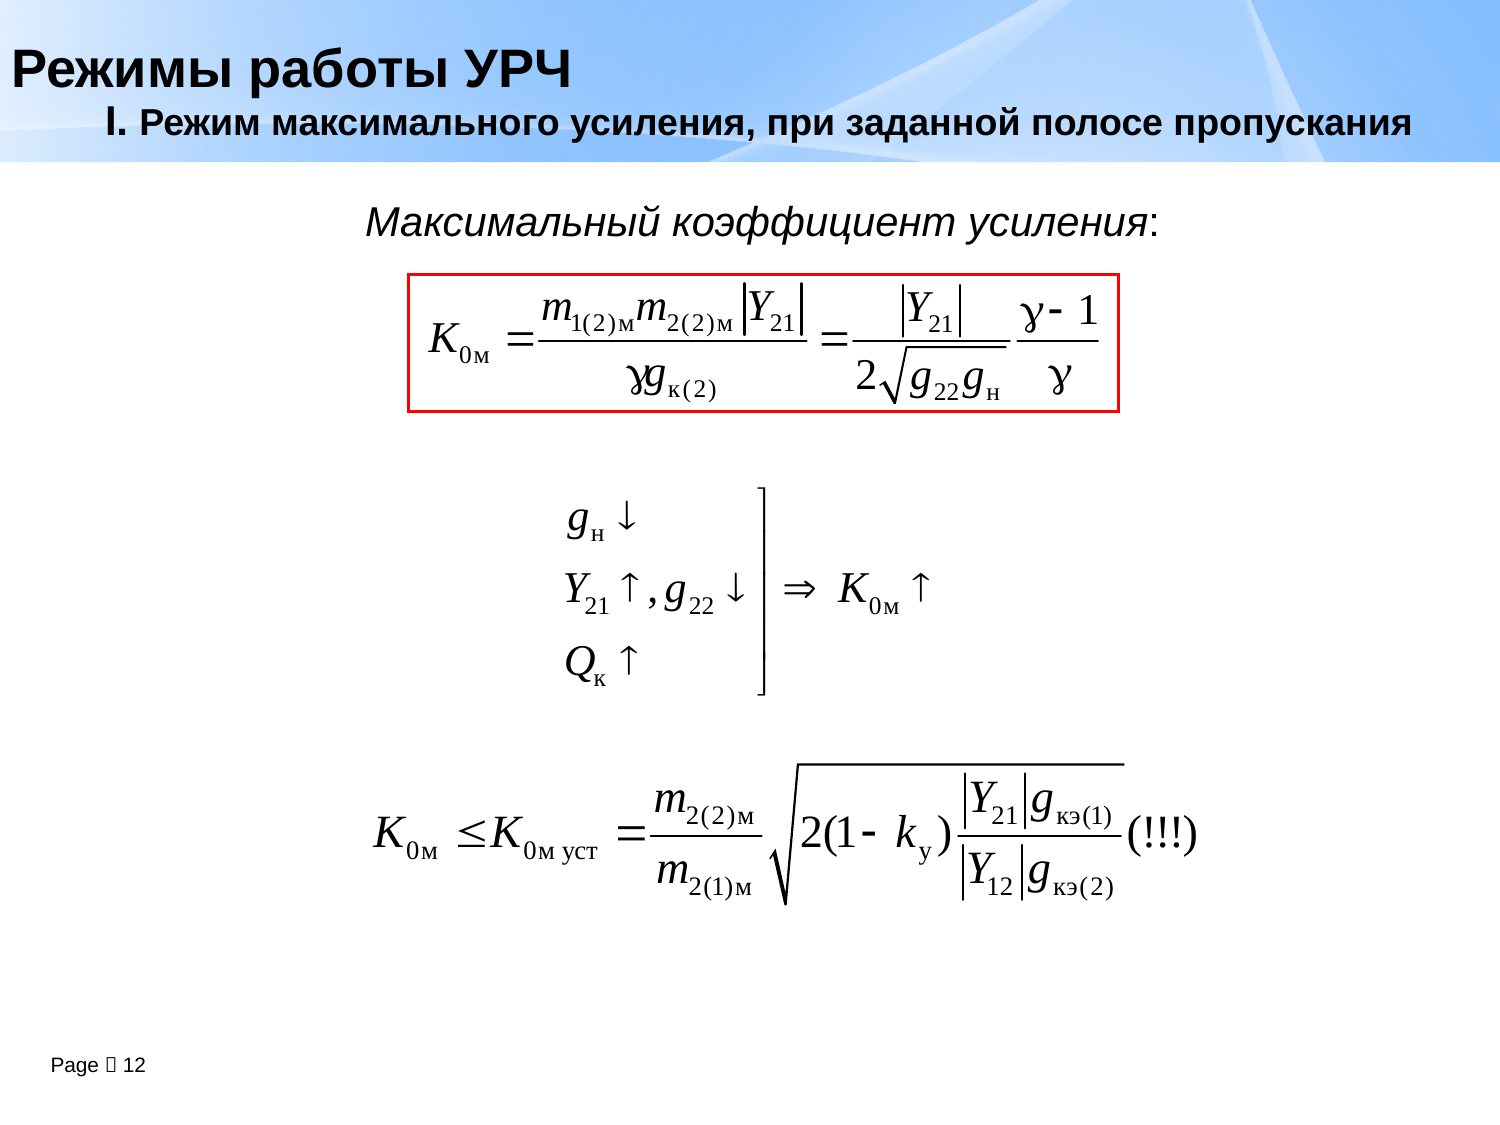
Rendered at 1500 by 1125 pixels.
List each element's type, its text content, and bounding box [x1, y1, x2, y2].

text_box Максимальный коэффициент усиления: [254, 186, 1271, 252]
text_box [559, 481, 958, 703]
title Режимы работы УРЧ I. Режим максимального усиления, при заданной полосе пропускания [10, 33, 1500, 163]
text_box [366, 754, 1205, 912]
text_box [409, 275, 1118, 411]
picture [0, 0, 1500, 1125]
